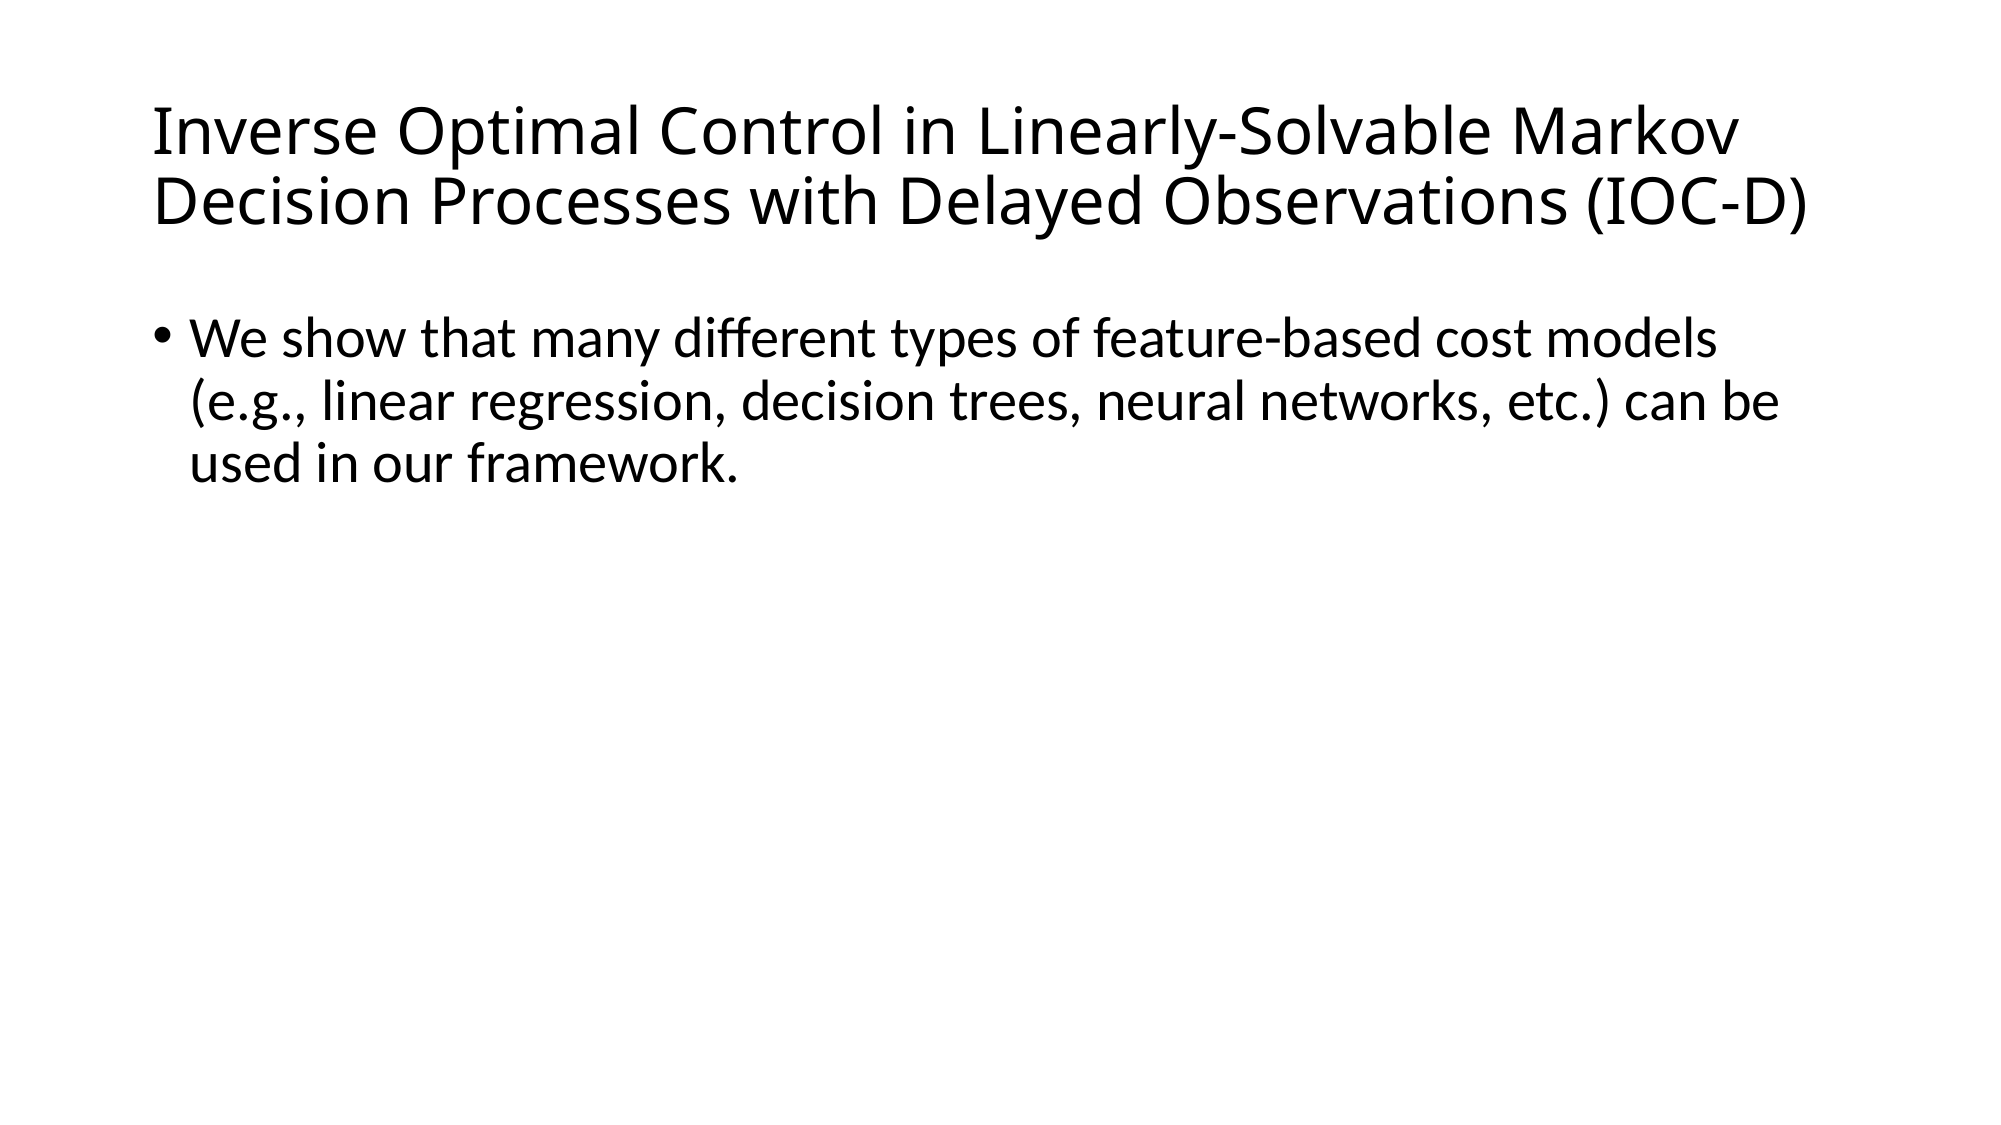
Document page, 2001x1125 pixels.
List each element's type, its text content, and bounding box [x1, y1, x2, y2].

list We show that many different types of feature-based cost models (e.g., linear regression, decision trees, neural networks, etc.) can be used in our framework. [137, 299, 1863, 1014]
title Inverse Optimal Control in Linearly-Solvable Markov Decision Processes with Delayed Observations (IOC-D) [137, 59, 1863, 278]
